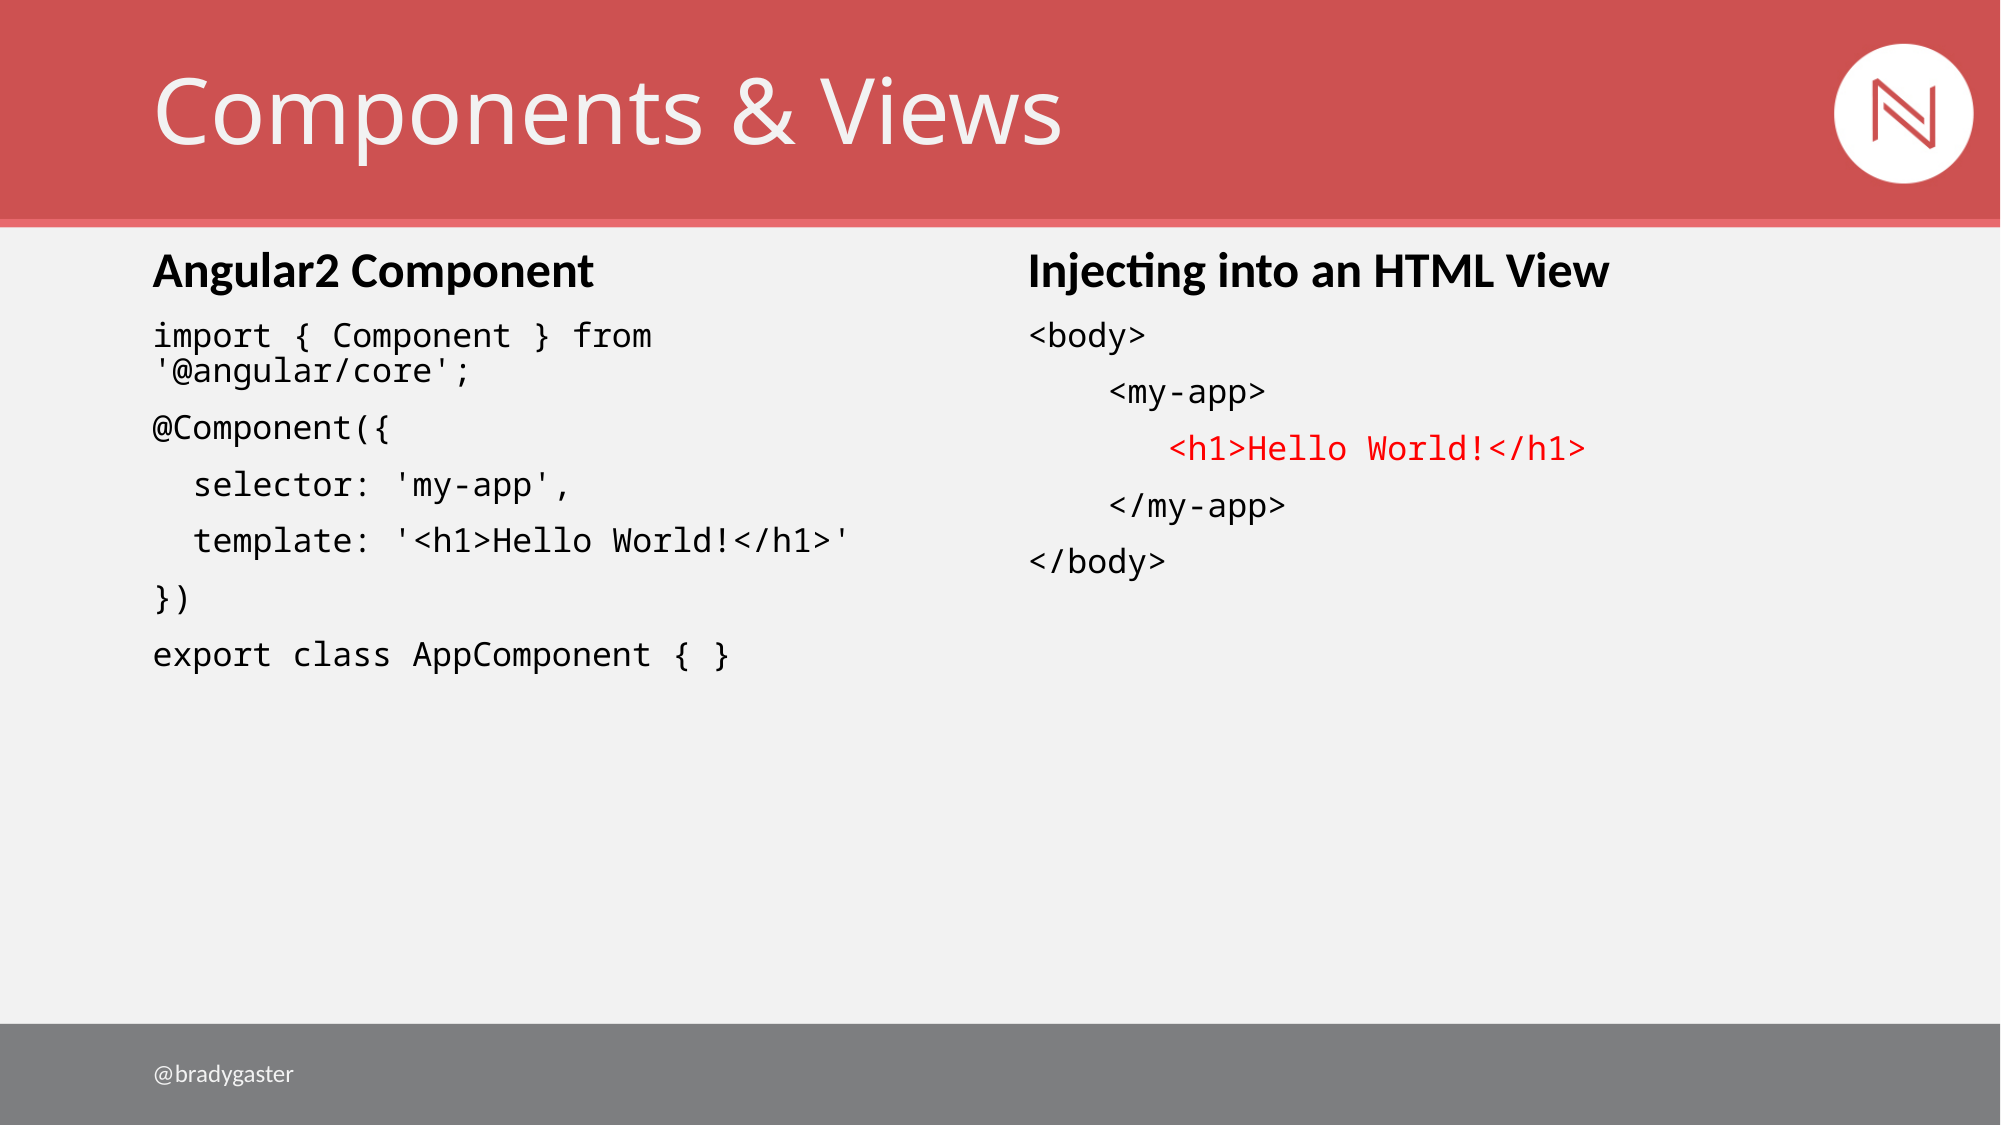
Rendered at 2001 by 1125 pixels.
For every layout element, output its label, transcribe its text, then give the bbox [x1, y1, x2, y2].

list <body> <my-app> <h1>Hello World!</h1> </my-app> </body> [1012, 310, 1863, 1016]
footer @bradygaster [137, 1042, 813, 1103]
list Angular2 Component [137, 228, 984, 306]
list Injecting into an HTML View [1012, 228, 1863, 306]
title Components & Views [137, 5, 1863, 224]
list import { Component } from '@angular/core'; @Component({ selector: 'my-app', template: '<h1>Hello World!</h1>' }) export class AppComponent { } [137, 310, 984, 1016]
picture [0, 0, 2001, 1125]
